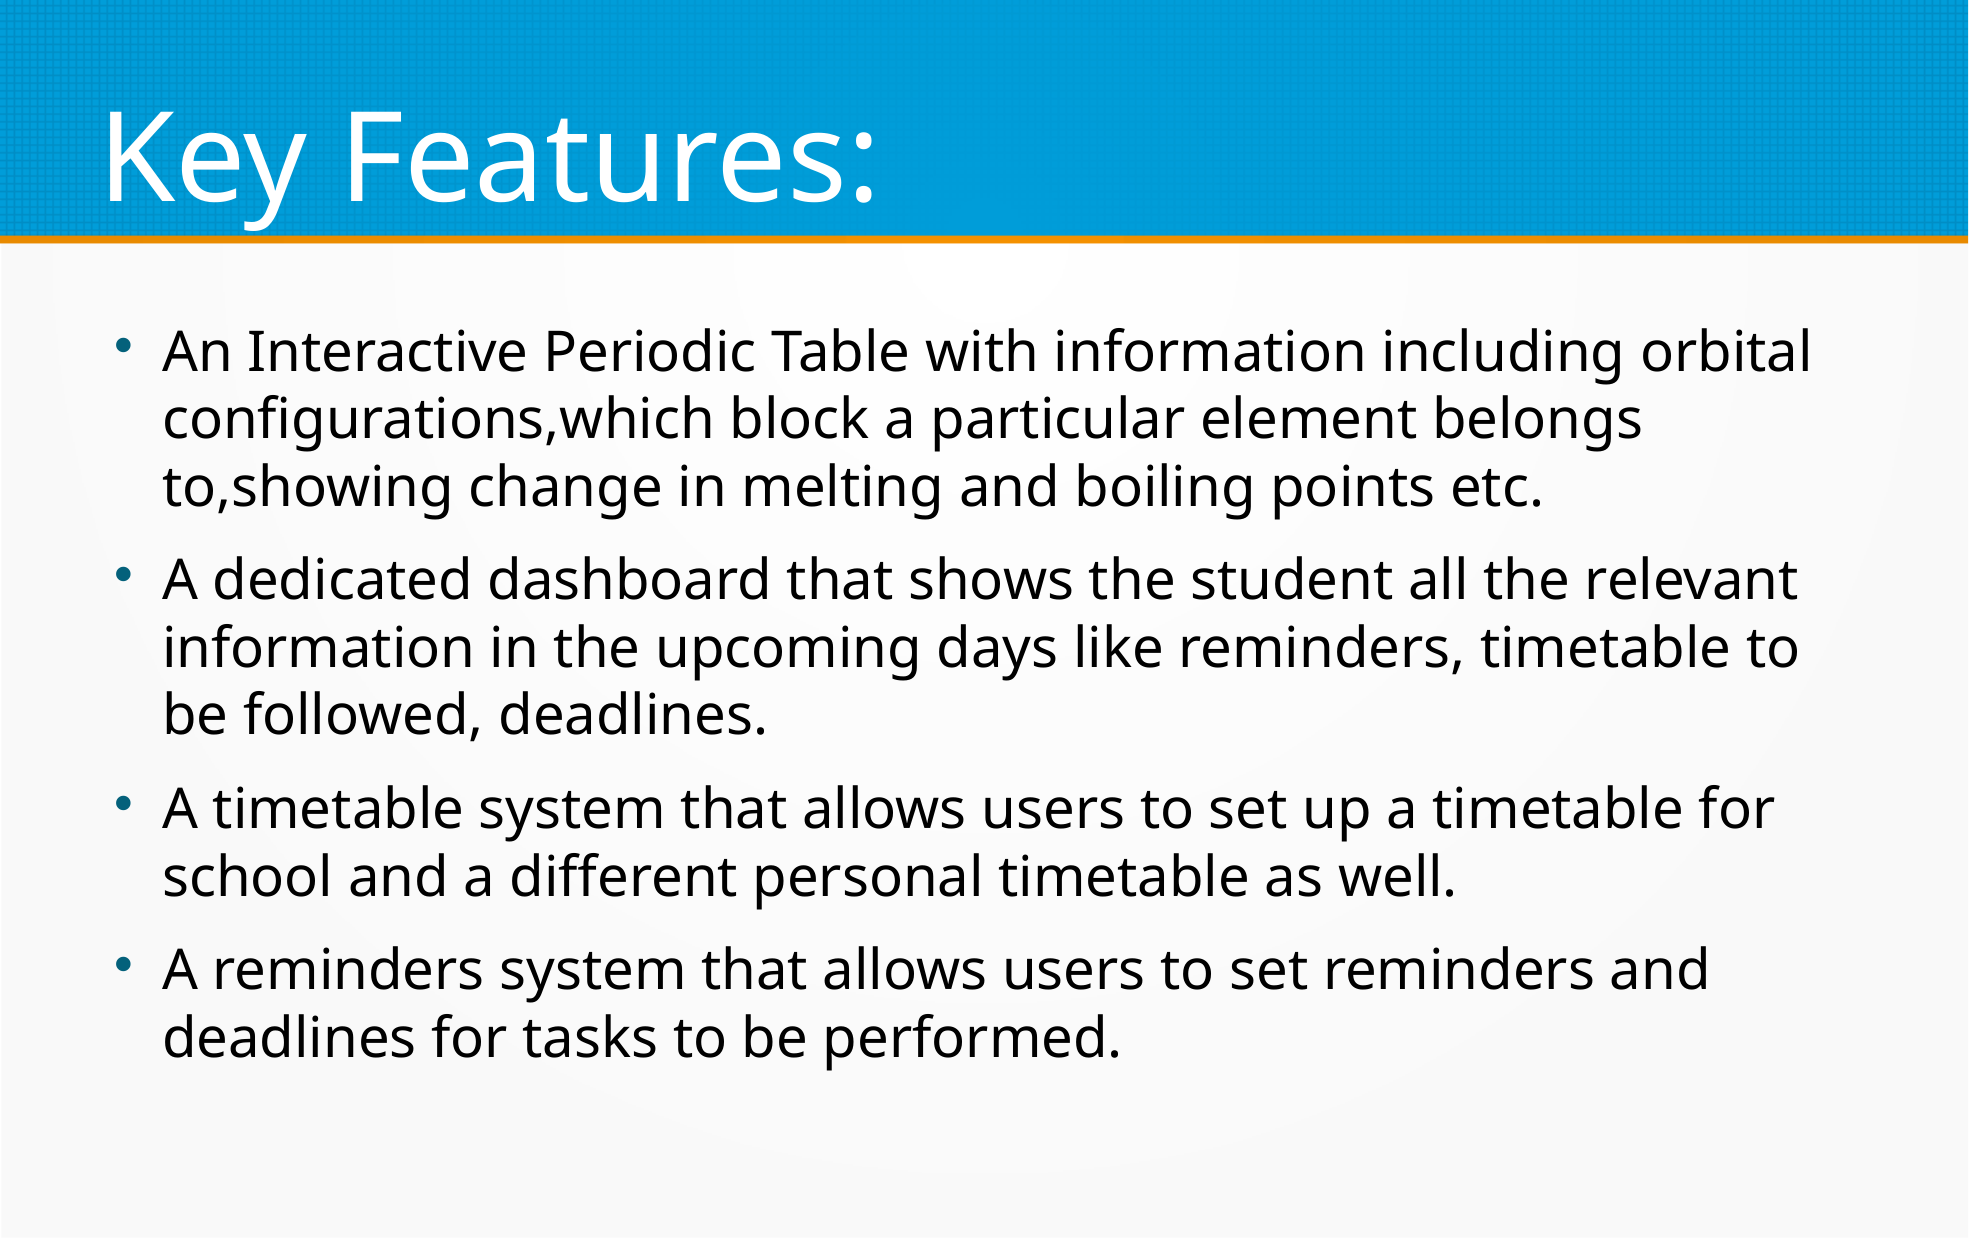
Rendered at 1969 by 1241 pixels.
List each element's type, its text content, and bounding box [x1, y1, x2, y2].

text_box Key Features: [98, 19, 1870, 227]
text_box An Interactive Periodic Table with information including orbital configurations,which block a particular element belongs to,showing change in melting and boiling points etc. A dedicated dashboard that shows the student all the relevant information in the upcoming days like reminders, timetable to be followed, deadlines. A timetable system that allows users to set up a timetable for school and a different personal timetable as well. A reminders system that allows users to set reminders and deadlines for tasks to be performed. [98, 314, 1860, 1080]
picture [0, 236, 1969, 1241]
